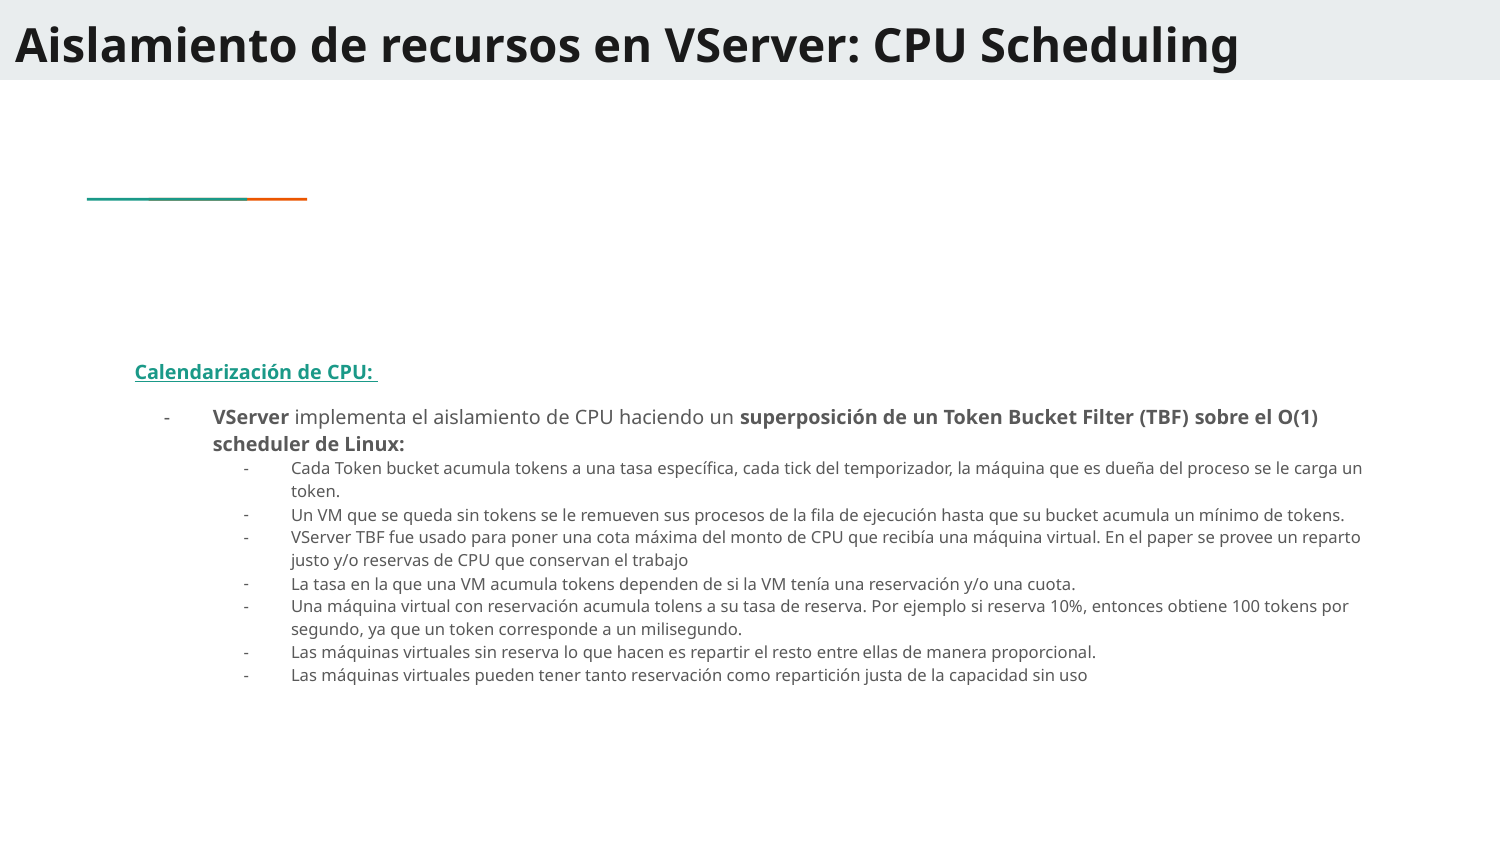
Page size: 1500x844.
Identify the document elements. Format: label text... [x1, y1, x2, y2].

title Aislamiento de recursos en VServer: CPU Scheduling [0, 0, 1262, 88]
list Calendarización de CPU: VServer implementa el aislamiento de CPU haciendo un superposición de un Token Bucket Filter (TBF) sobre el O(1) scheduler de Linux: Cada Token bucket acumula tokens a una tasa específica, cada tick del temporizador, la máquina que es dueña del proceso se le carga un token. Un VM que se queda sin tokens se le remueven sus procesos de la fila de ejecución hasta que su bucket acumula un mínimo de tokens. VServer TBF fue usado para poner una cota máxima del monto de CPU que recibía una máquina virtual. En el paper se provee un reparto justo y/o reservas de CPU que conservan el trabajo La tasa en la que una VM acumula tokens dependen de si la VM tenía una reservación y/o una cuota. Una máquina virtual con reservación acumula tolens a su tasa de reserva. Por ejemplo si reserva 10%, entonces obtiene 100 tokens por segundo, ya que un token corresponde a un milisegundo. Las máquinas virtuales sin reserva lo que hacen es repartir el resto entre ellas de manera proporcional. Las máquinas virtuales pueden tener tanto reservación como repartición justa de la capacidad sin uso [119, 341, 1381, 712]
